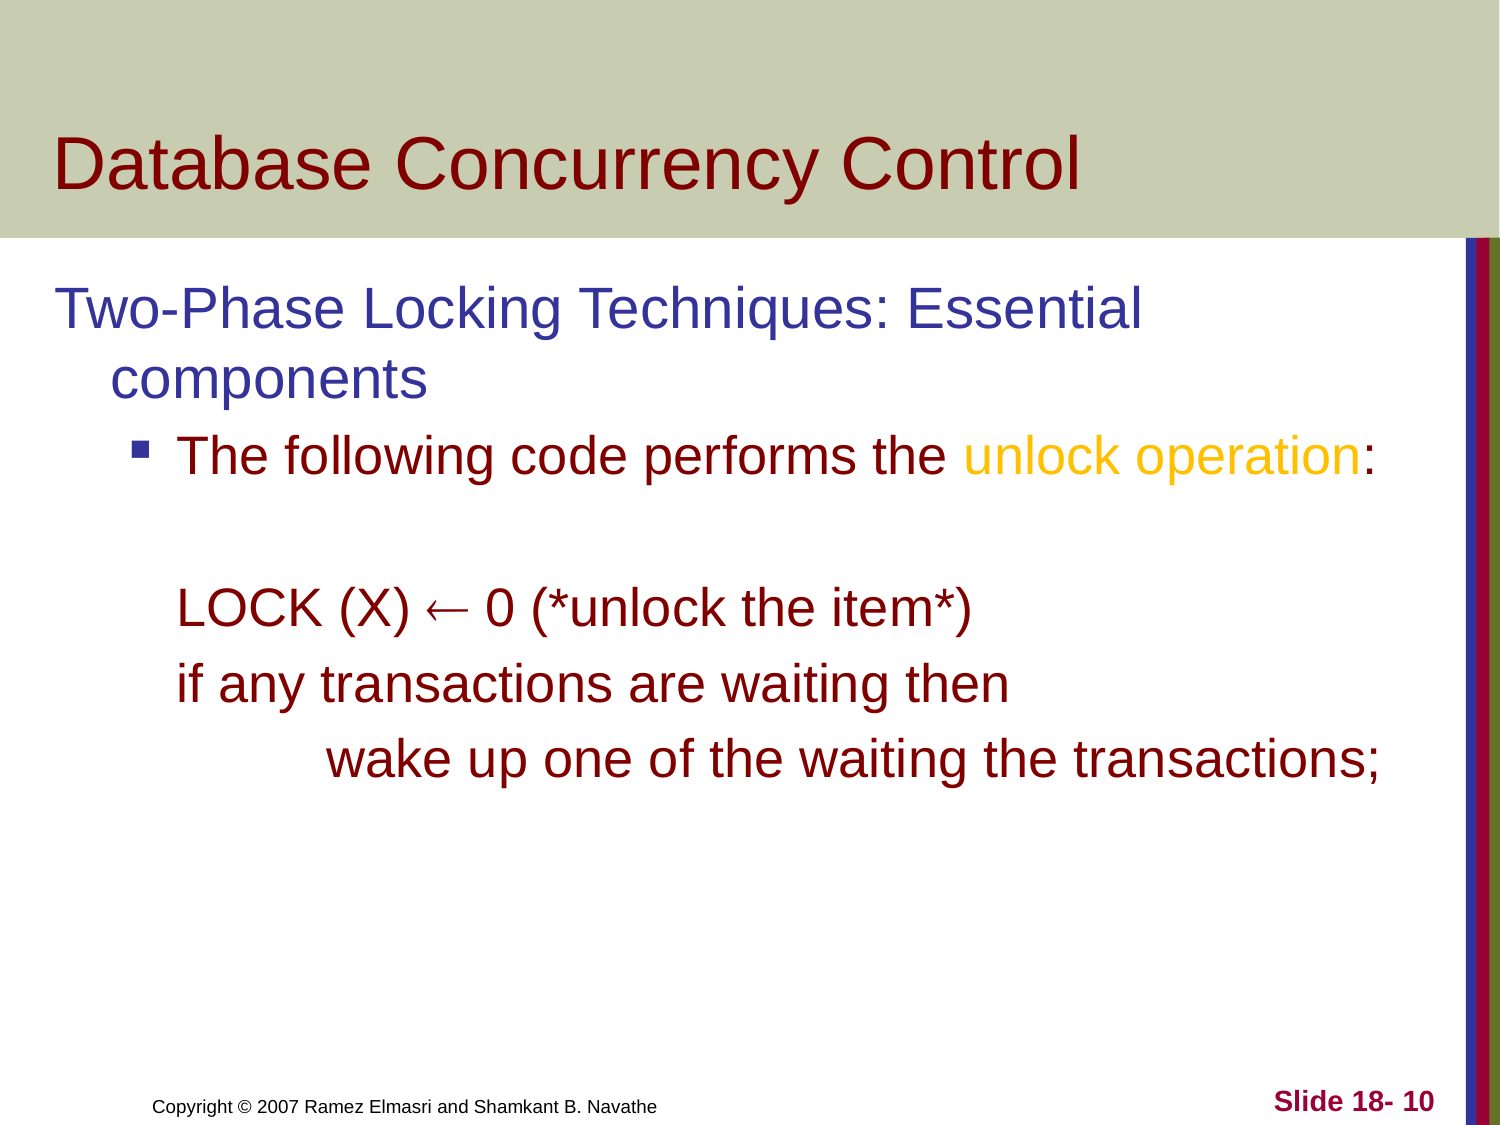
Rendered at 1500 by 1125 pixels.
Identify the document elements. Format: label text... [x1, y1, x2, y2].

list Two-Phase Locking Techniques: Essential components The following code performs the unlock operation: LOCK (X)  0 (*unlock the item*) if any transactions are waiting then wake up one of the waiting the transactions; [39, 262, 1401, 1013]
title Database Concurrency Control [37, 49, 1317, 213]
text_box [112, 287, 1388, 1011]
slide_number Slide 18- 10 [1137, 1049, 1451, 1125]
